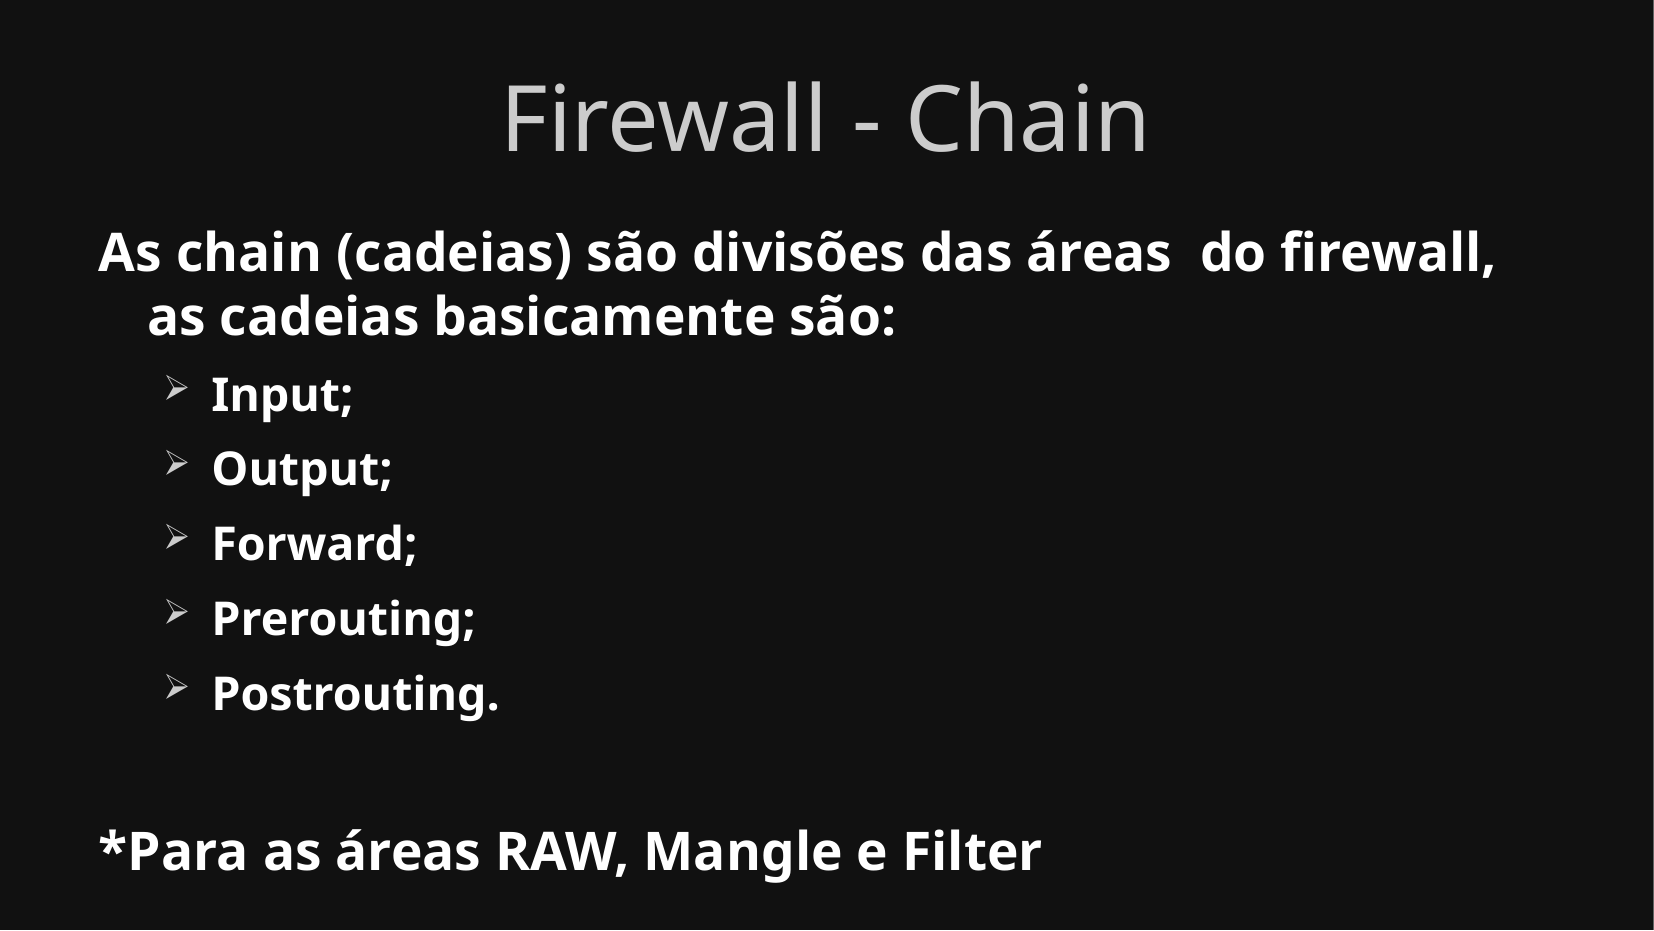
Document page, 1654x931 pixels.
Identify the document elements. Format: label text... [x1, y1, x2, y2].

text_box As chain (cadeias) são divisões das áreas do firewall, as cadeias basicamente são: Input; Output; Forward; Prerouting; Postrouting. *Para as áreas RAW, Mangle e Filter [82, 217, 1571, 886]
text_box Firewall - Chain [82, 37, 1571, 193]
